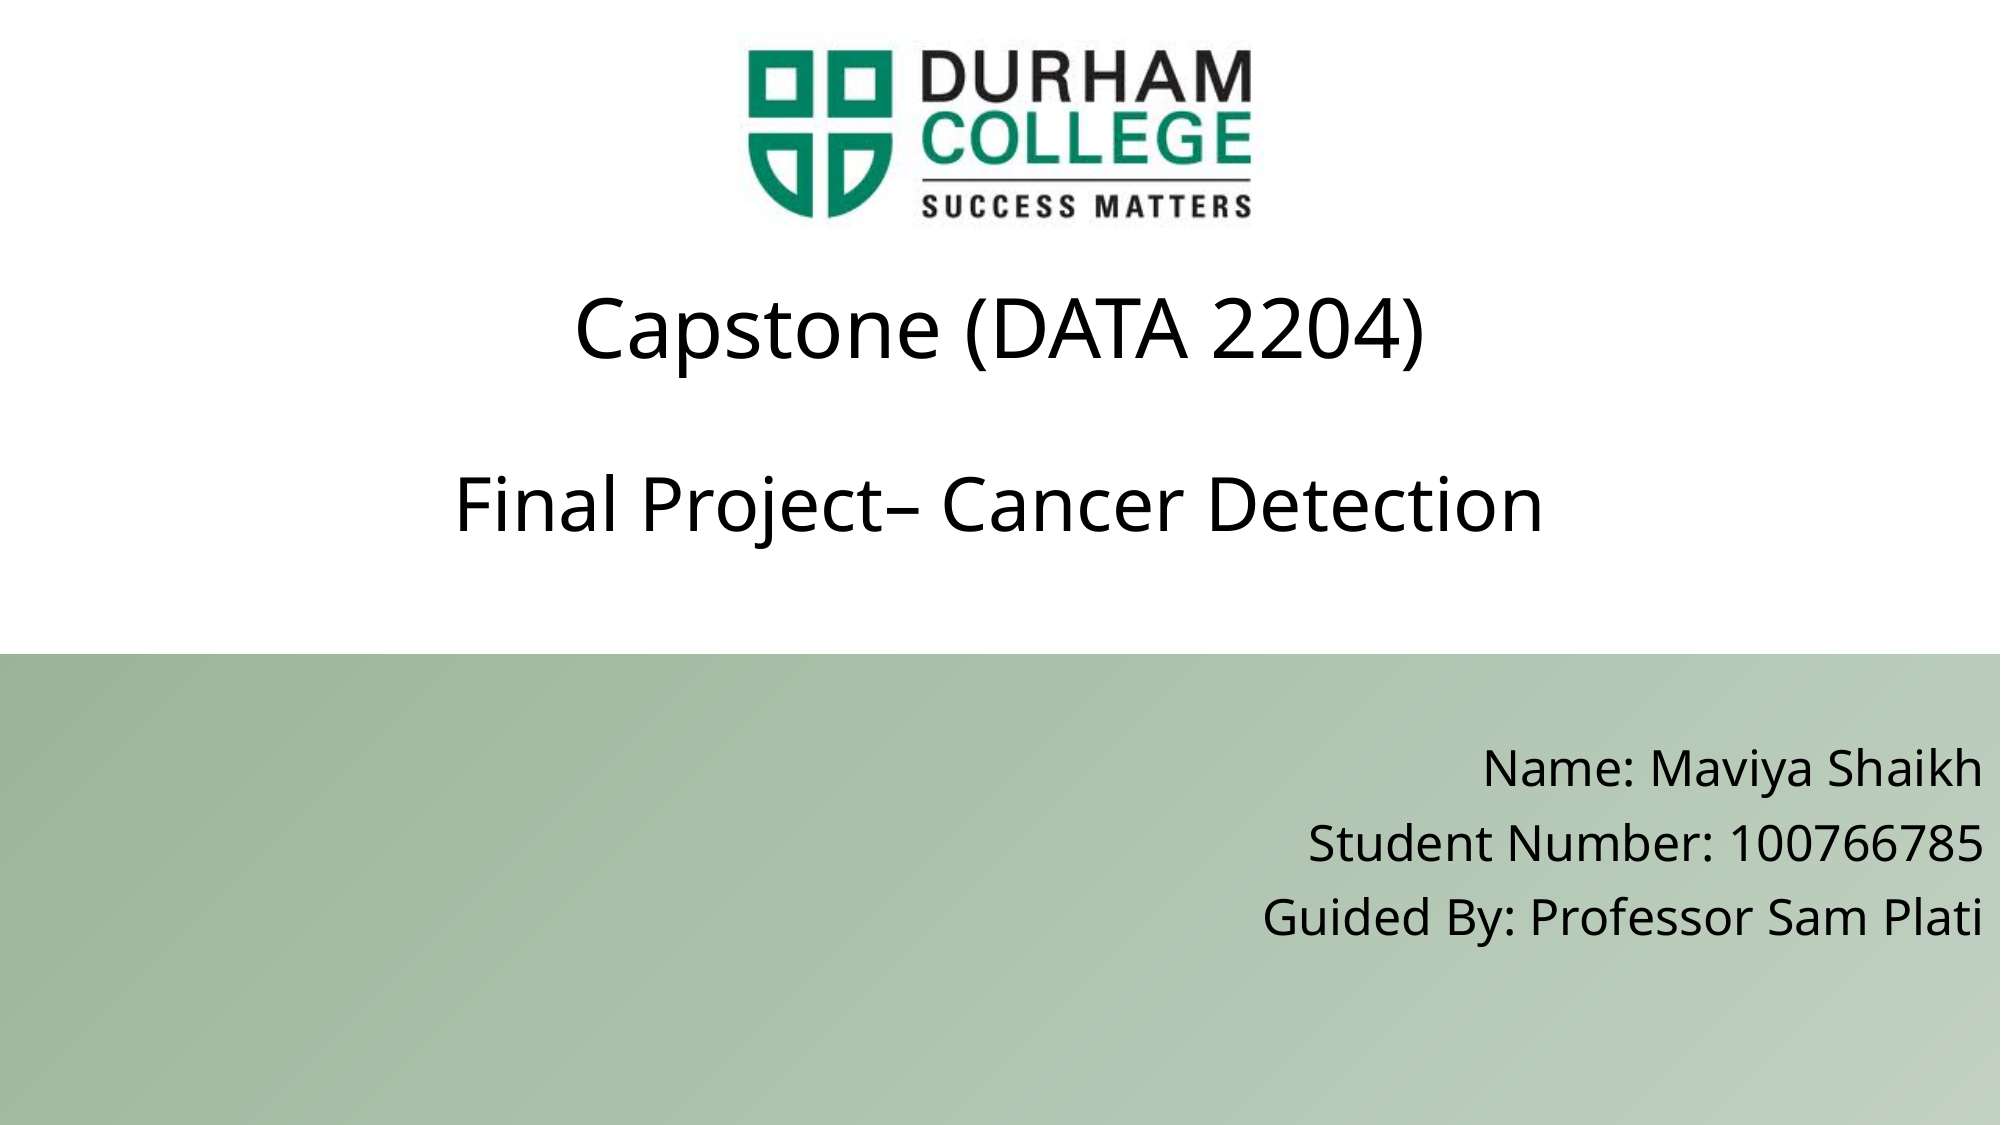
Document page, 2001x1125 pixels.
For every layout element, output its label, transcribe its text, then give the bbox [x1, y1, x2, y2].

subtitle Name: Maviya Shaikh Student Number: 100766785 Guided By: Professor Sam Plati [0, 654, 2000, 1125]
picture [713, 27, 1287, 242]
title Capstone (DATA 2204) Final Project– Cancer Detection [0, 0, 2000, 654]
